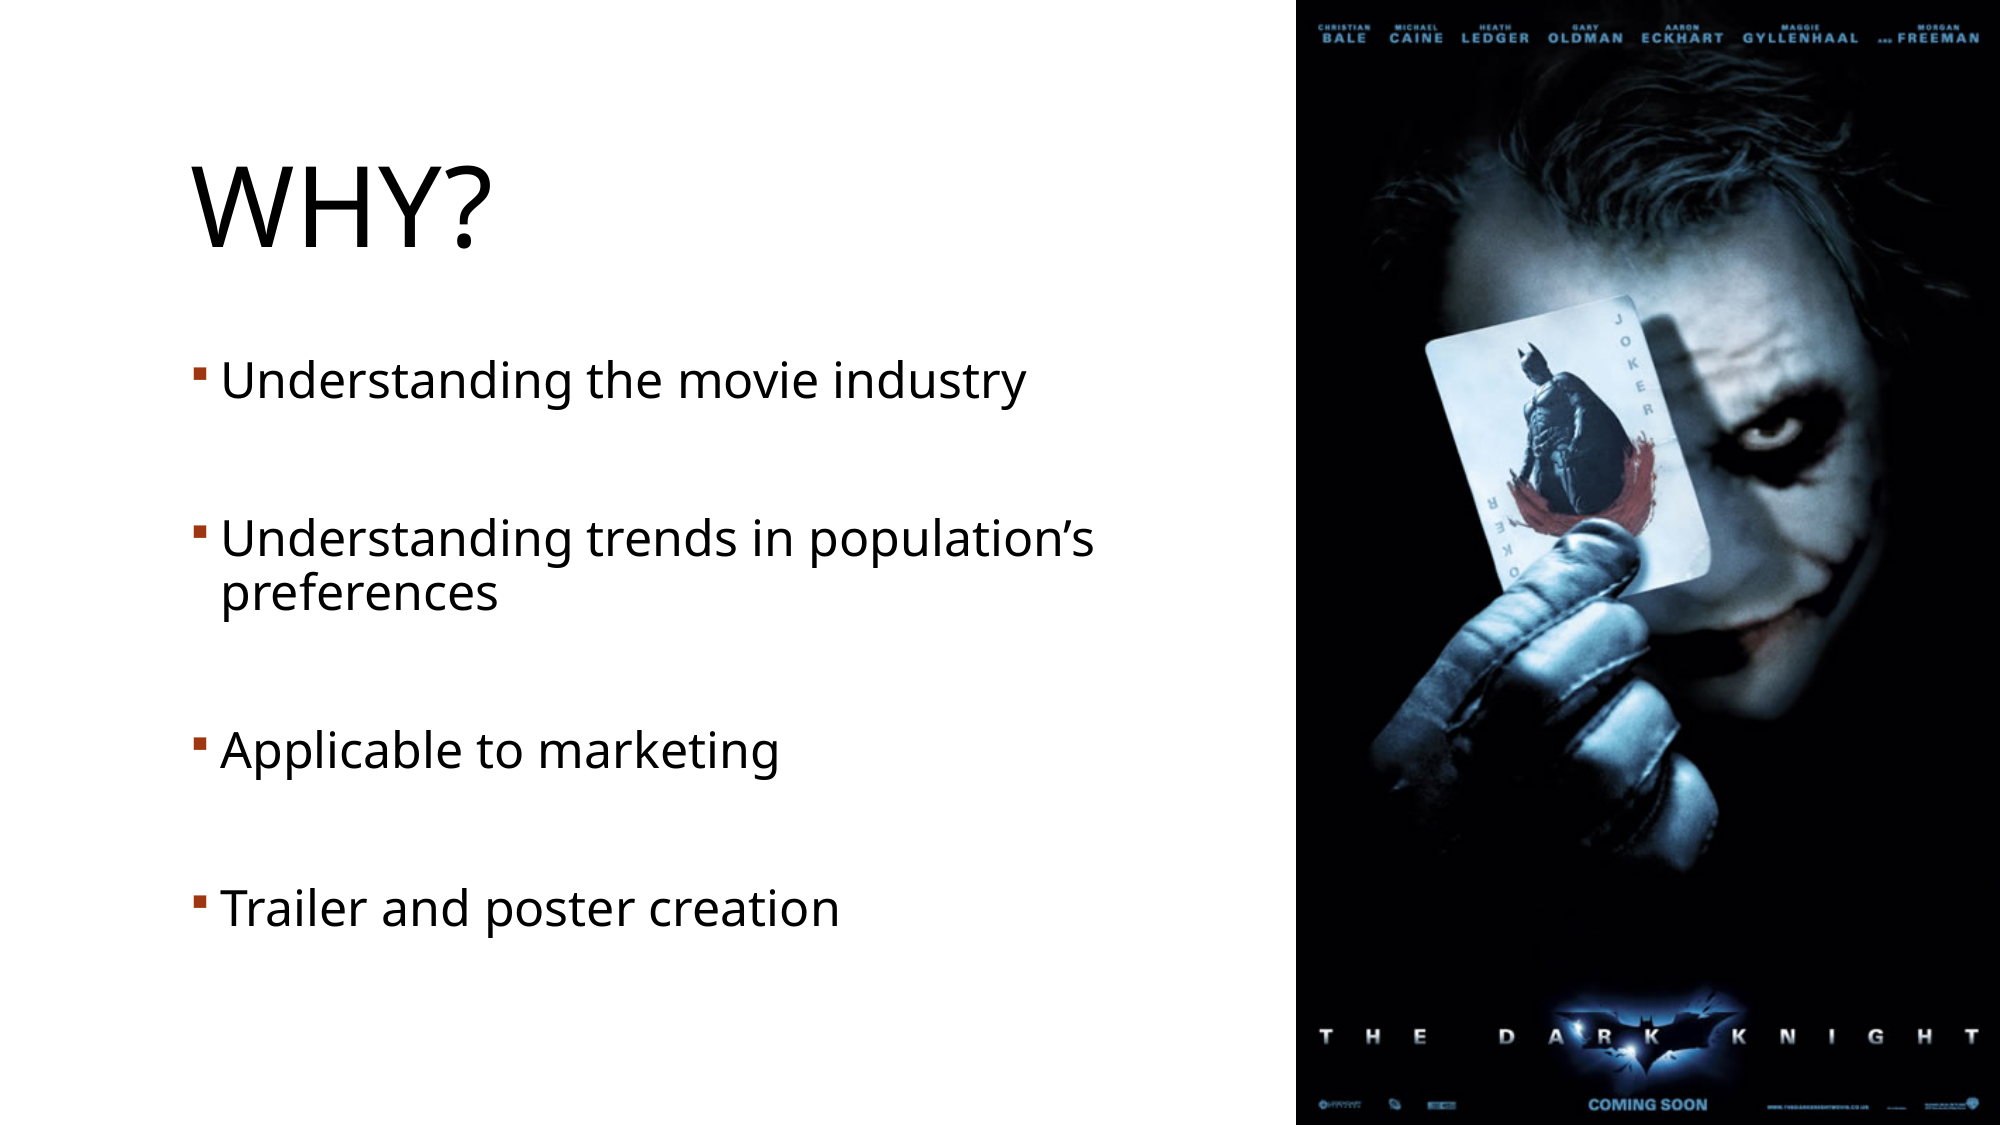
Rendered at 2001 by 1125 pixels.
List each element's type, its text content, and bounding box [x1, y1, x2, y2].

title Why? [175, 79, 1296, 344]
picture [1296, 0, 2000, 1125]
list Understanding the movie industry Understanding trends in population’s preferences Applicable to marketing Trailer and poster creation [175, 348, 1210, 1013]
